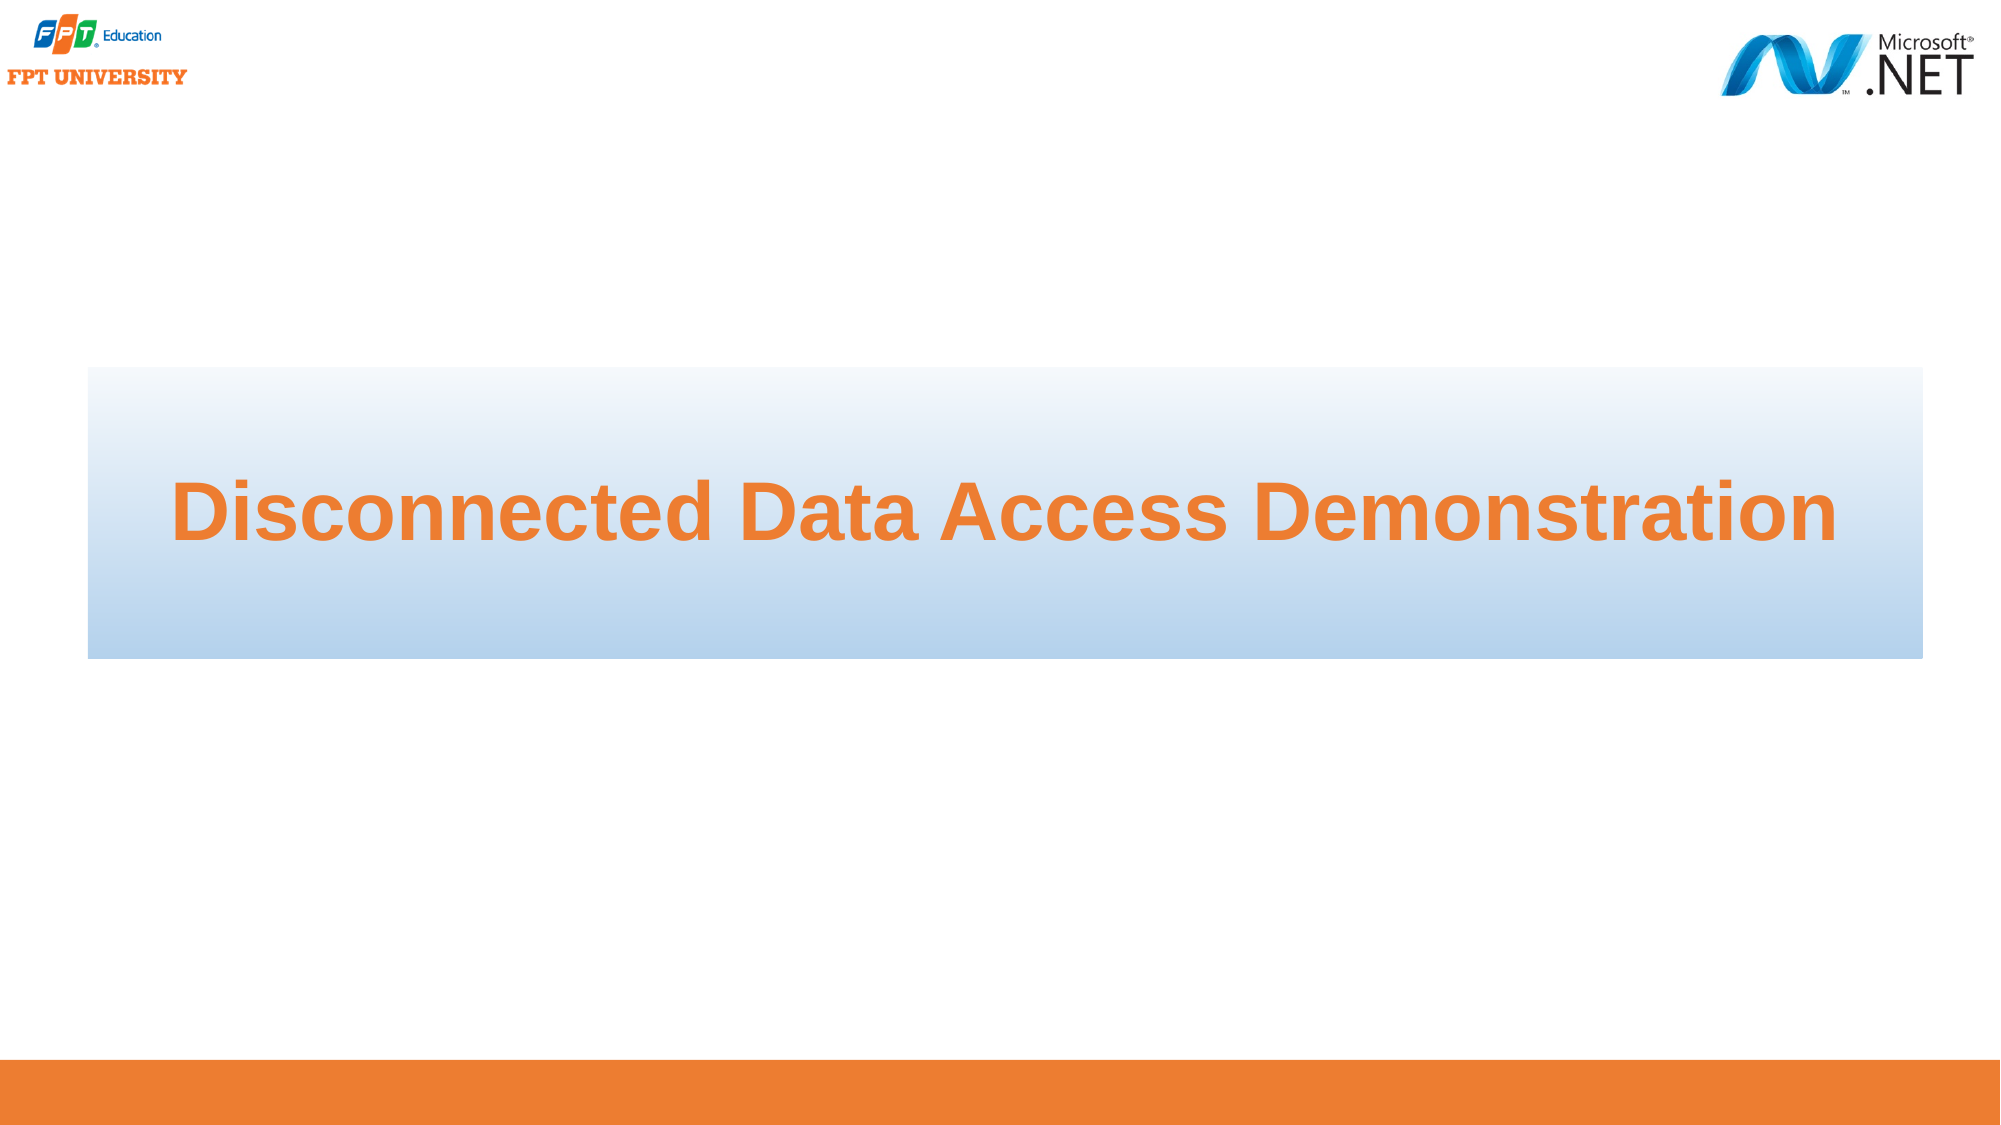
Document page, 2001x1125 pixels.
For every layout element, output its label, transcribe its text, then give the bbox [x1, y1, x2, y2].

picture [0, 0, 194, 95]
picture [1685, 0, 2001, 129]
title Disconnected Data Access Demonstration [87, 367, 1923, 659]
